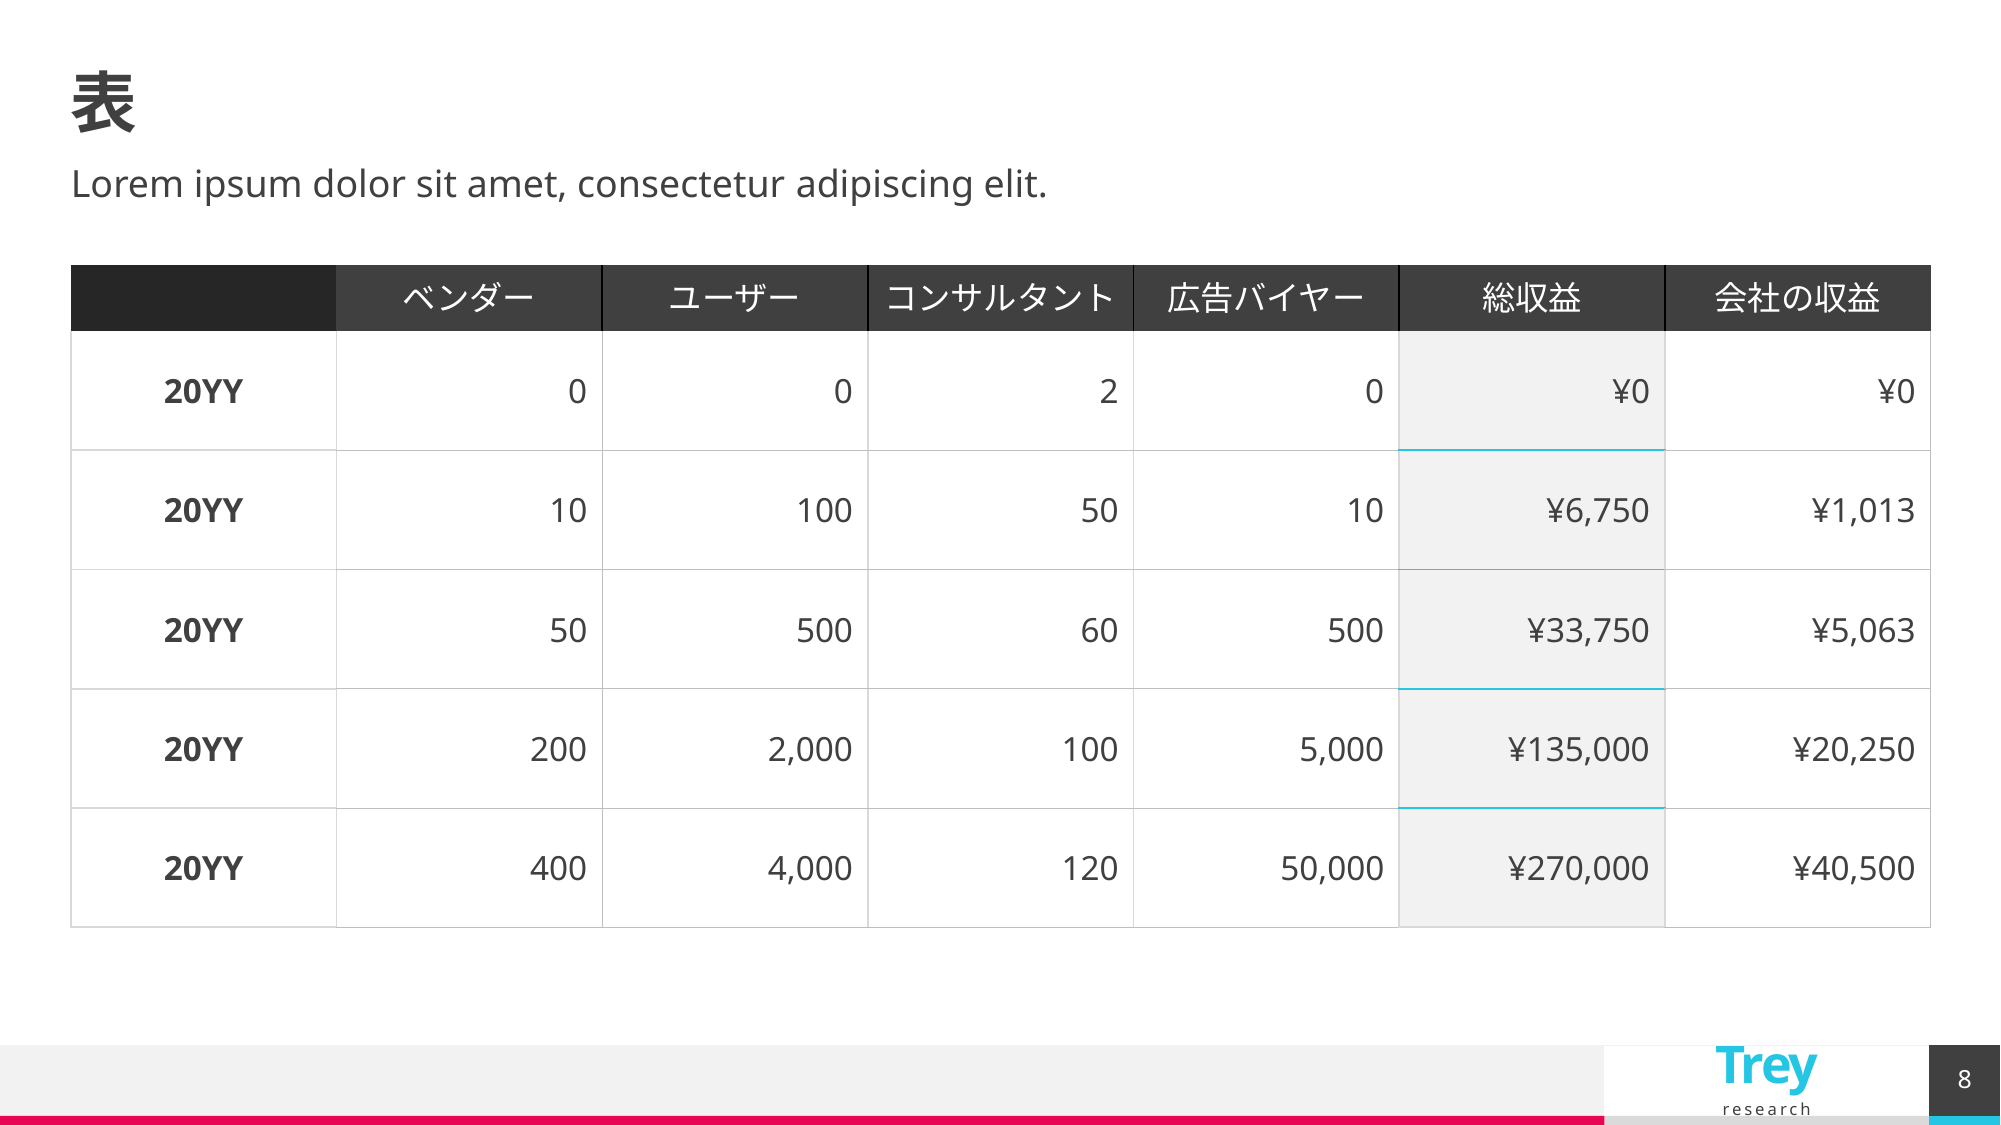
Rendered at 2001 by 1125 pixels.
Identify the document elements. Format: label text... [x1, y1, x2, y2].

table_cell 20YY [72, 690, 336, 807]
table_cell ¥20,250 [1666, 689, 1930, 808]
table_cell 50 [869, 451, 1133, 569]
table_cell 500 [1134, 570, 1398, 688]
table_header ユーザー [603, 265, 867, 331]
table_cell 20YY [72, 809, 336, 926]
title 表 [70, 70, 1930, 142]
list Lorem ipsum dolor sit amet, consectetur adipiscing elit. [70, 165, 1931, 225]
slide_number 8 [1929, 1045, 2000, 1116]
table_cell 0 [603, 331, 867, 450]
table_cell 4,000 [603, 809, 867, 927]
table_cell ¥0 [1400, 331, 1664, 449]
table_cell 10 [337, 451, 602, 569]
table_cell 400 [337, 809, 602, 927]
table_header 会社の収益 [1666, 265, 1931, 331]
table_cell 120 [869, 809, 1133, 927]
table_cell 20YY [72, 331, 336, 449]
table_cell ¥270,000 [1400, 809, 1664, 926]
table_cell 0 [337, 331, 602, 450]
table_header ベンダー [336, 265, 601, 331]
table_cell 5,000 [1134, 689, 1398, 808]
table_cell 100 [603, 451, 867, 569]
table_cell 2,000 [603, 689, 867, 808]
table_cell 100 [869, 689, 1133, 808]
table_cell 200 [337, 689, 602, 808]
table_cell 20YY [72, 570, 336, 688]
table_cell 20YY [72, 451, 336, 569]
table_cell ¥33,750 [1400, 570, 1664, 688]
table_cell ¥5,063 [1666, 570, 1930, 688]
table_cell 50 [337, 570, 602, 688]
table_cell 2 [869, 331, 1133, 450]
table_cell ¥135,000 [1400, 690, 1664, 807]
table_header [71, 265, 336, 331]
table_cell ¥0 [1666, 331, 1930, 450]
table_cell 10 [1134, 451, 1398, 569]
table_cell ¥6,750 [1400, 451, 1664, 569]
table_cell 0 [1134, 331, 1398, 450]
table_cell 50,000 [1134, 809, 1398, 927]
table_cell ¥1,013 [1666, 451, 1930, 569]
table_header コンサルタント [869, 265, 1133, 331]
table_cell 500 [603, 570, 867, 688]
table_header 総収益 [1400, 265, 1664, 331]
table_cell 60 [869, 570, 1133, 688]
table_header 広告バイヤー [1134, 265, 1398, 331]
table_cell ¥40,500 [1666, 809, 1930, 927]
